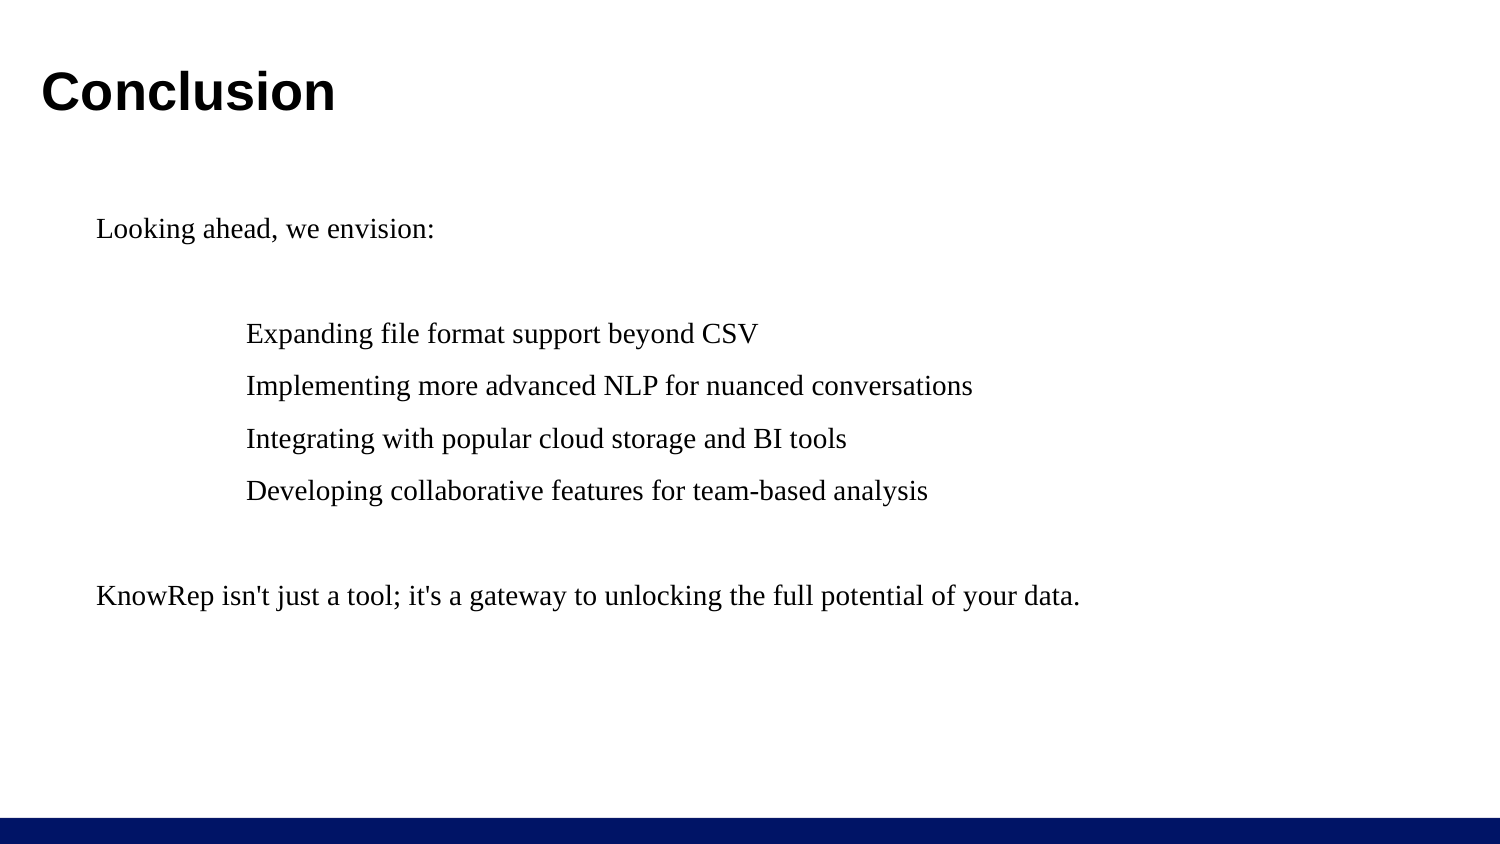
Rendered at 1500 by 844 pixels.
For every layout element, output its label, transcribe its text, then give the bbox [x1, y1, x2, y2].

title Conclusion [39, 54, 340, 198]
text_box Looking ahead, we envision: Expanding file format support beyond CSV Implementing more advanced NLP for nuanced conversations Integrating with popular cloud storage and BI tools Developing collaborative features for team-based analysis KnowRep isn't just a tool; it's a gateway to unlocking the full potential of your data. [81, 184, 1419, 619]
picture [0, 817, 1500, 844]
